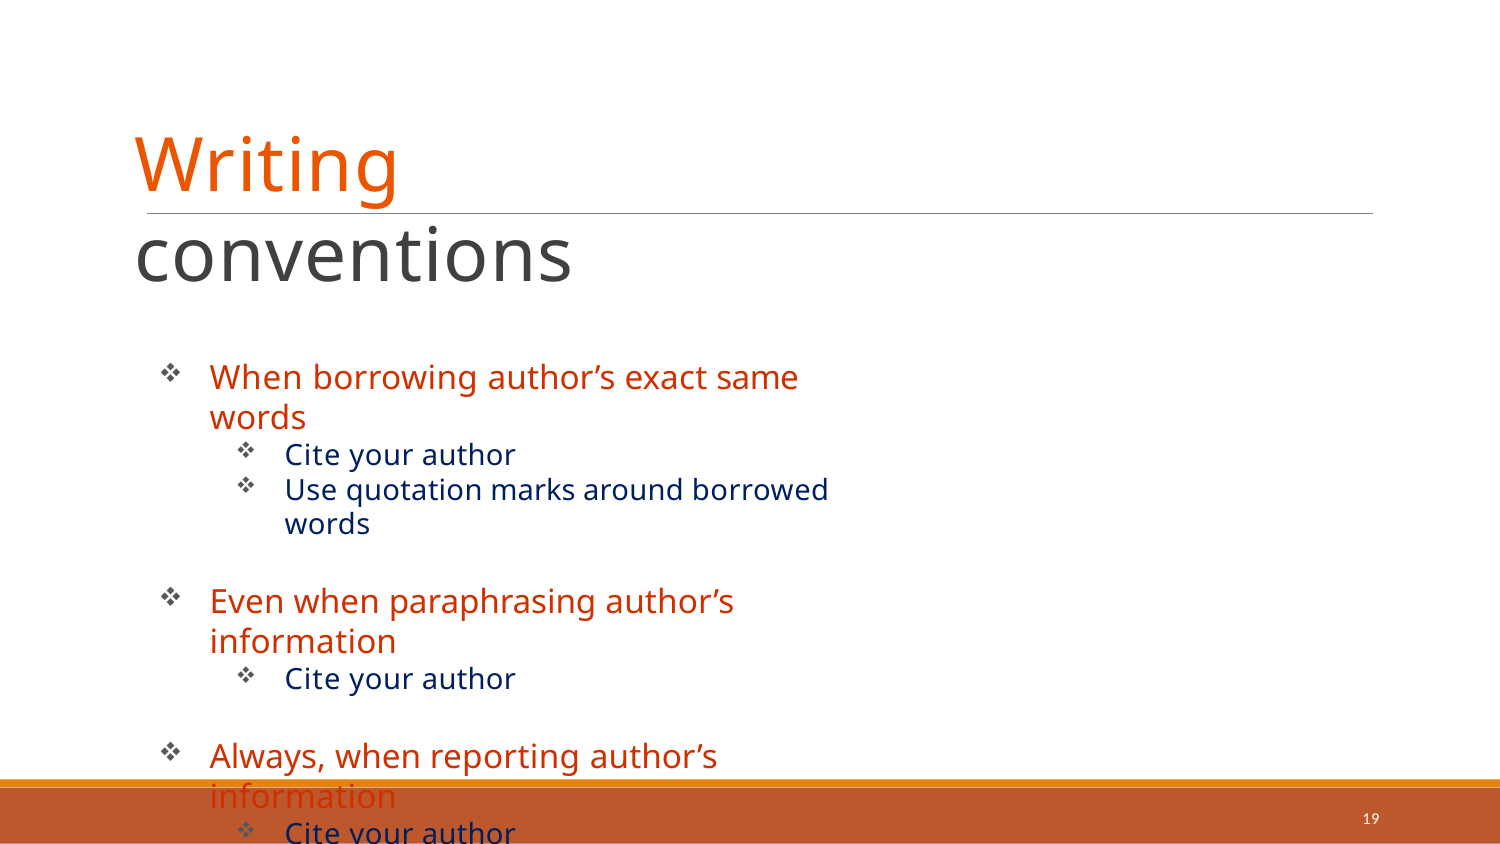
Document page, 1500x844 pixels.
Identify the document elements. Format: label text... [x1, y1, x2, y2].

slide_number 19 [1218, 571, 1380, 844]
text_box When borrowing author’s exact same words Cite your author Use quotation marks around borrowed words Even when paraphrasing author’s information Cite your author Always, when reporting author’s information Cite your author [156, 353, 875, 844]
title Writing conventions [132, 114, 662, 297]
